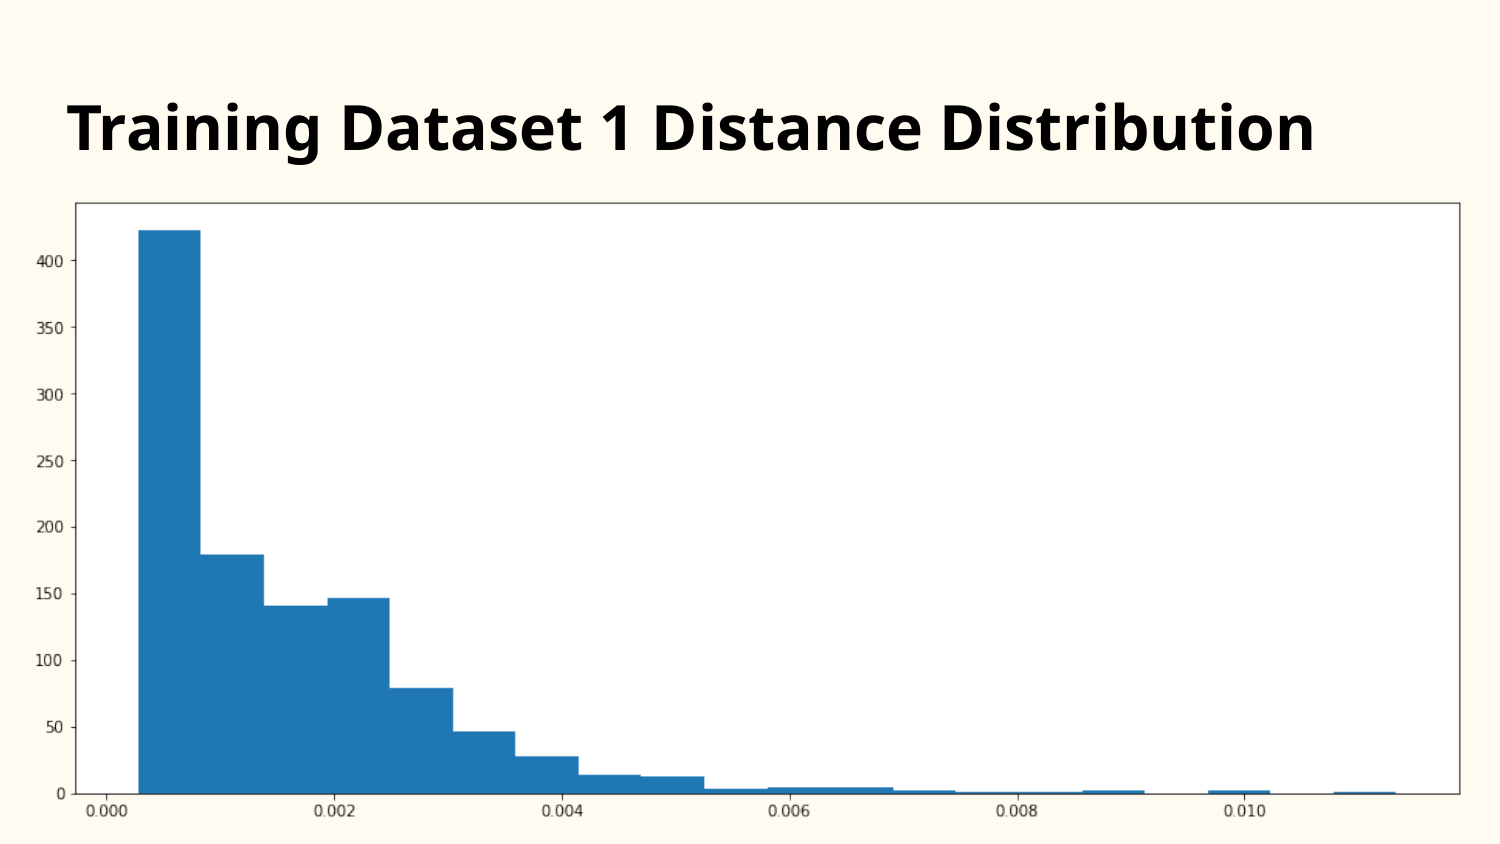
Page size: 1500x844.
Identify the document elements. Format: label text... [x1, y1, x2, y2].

title Training Dataset 1 Distance Distribution [51, 72, 1449, 174]
picture [24, 187, 1476, 831]
